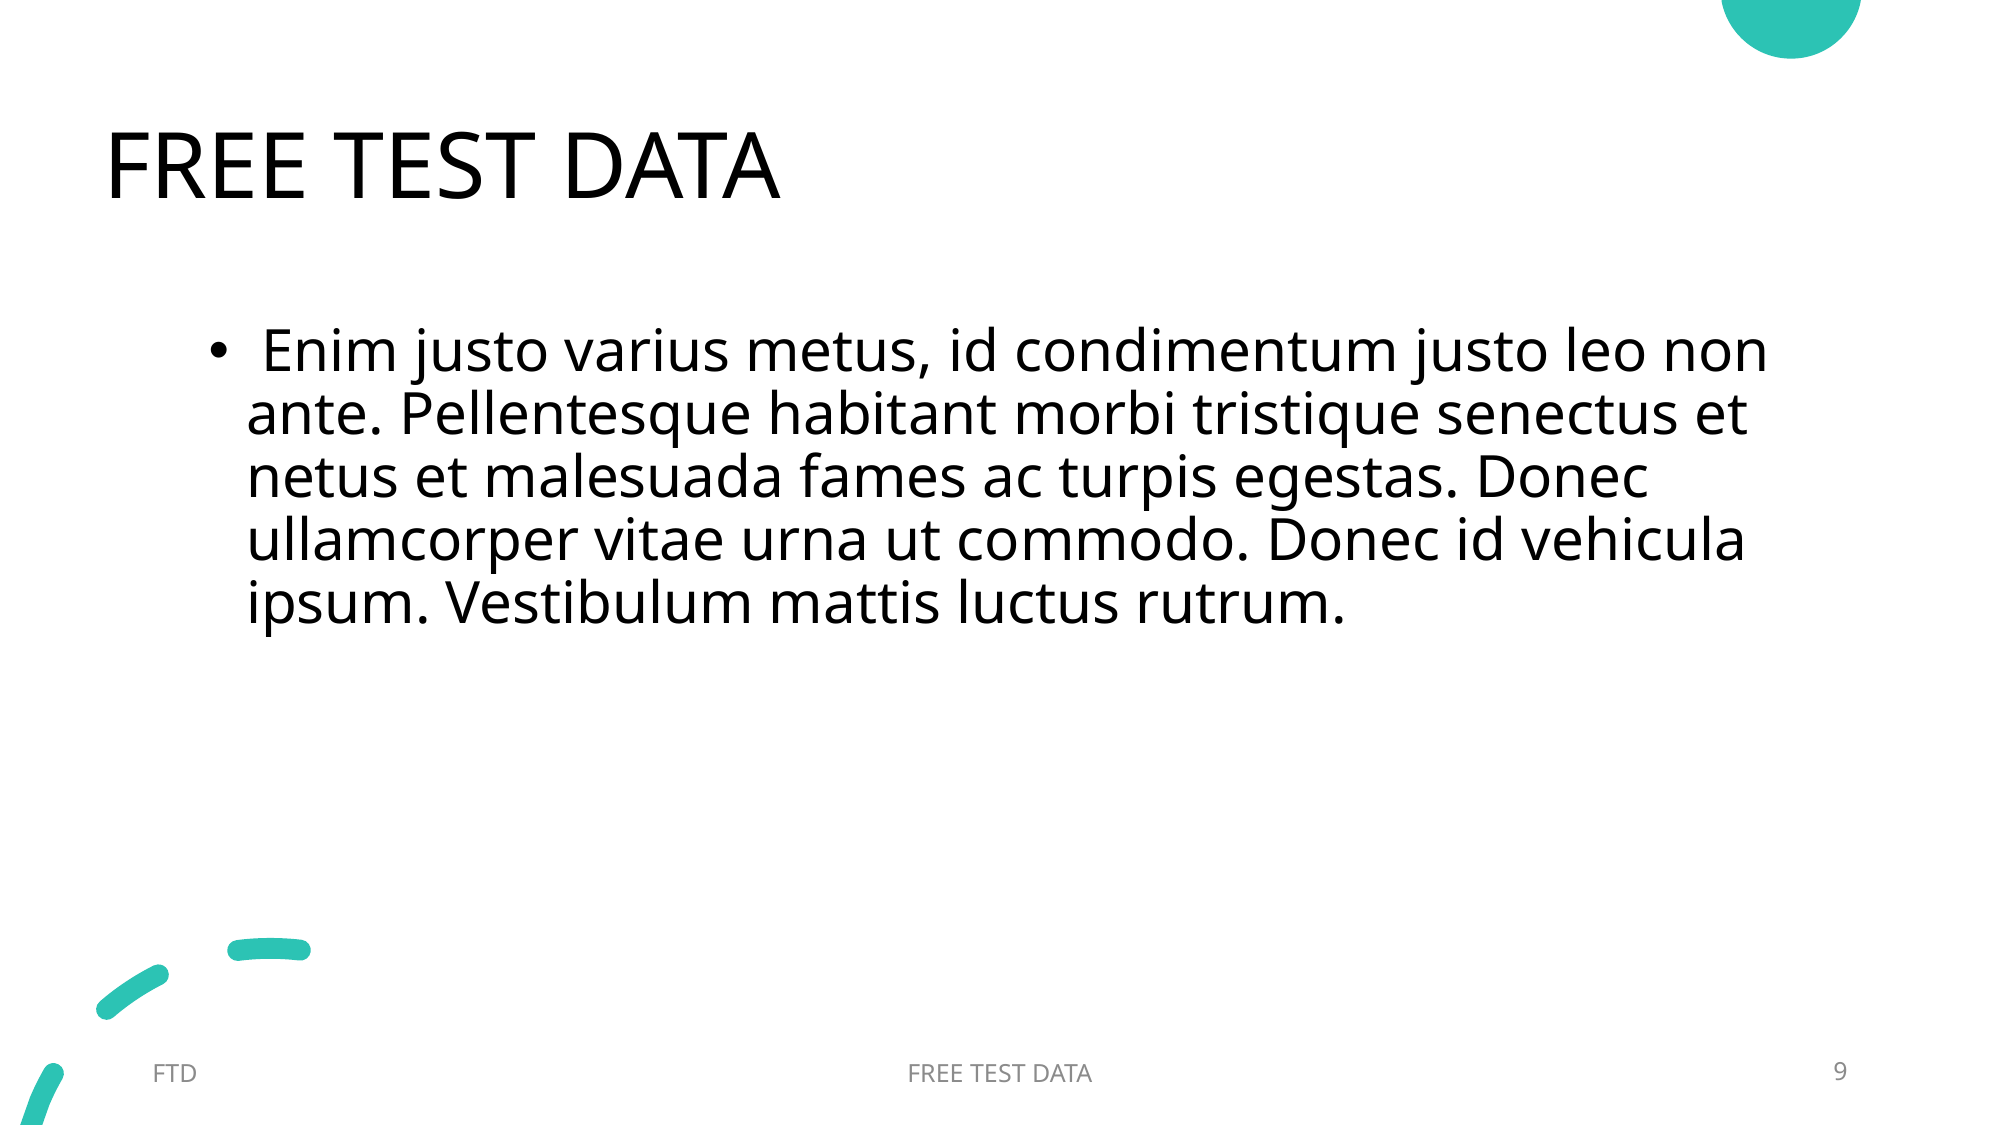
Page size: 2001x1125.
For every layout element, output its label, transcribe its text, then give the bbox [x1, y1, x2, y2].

list Enim justo varius metus, id condimentum justo leo non ante. Pellentesque habitant morbi tristique senectus et netus et malesuada fames ac turpis egestas. Donec ullamcorper vitae urna ut commodo. Donec id vehicula ipsum. Vestibulum mattis luctus rutrum. [193, 313, 1806, 947]
slide_number FTD [137, 1042, 588, 1103]
title FREE TEST DATA [88, 59, 1814, 278]
footer FREE TEST DATA [662, 1042, 1338, 1103]
slide_number 9 [1412, 1042, 1863, 1103]
